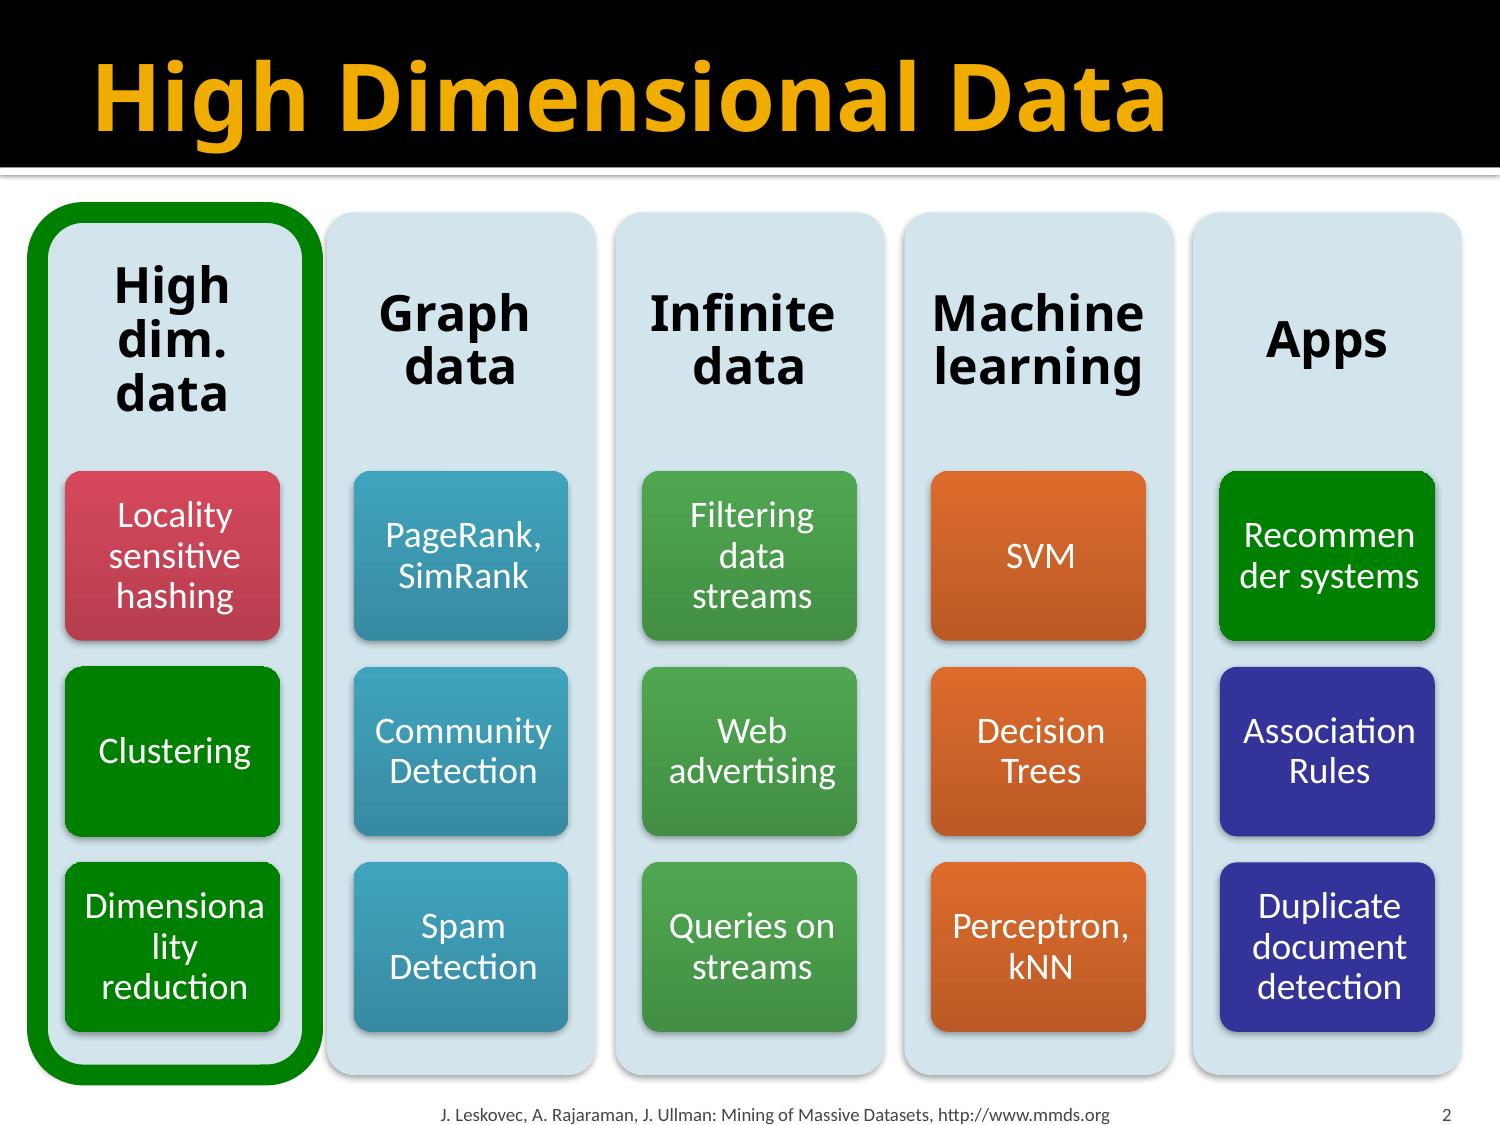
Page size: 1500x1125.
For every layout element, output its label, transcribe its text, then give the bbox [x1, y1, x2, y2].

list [37, 212, 1463, 1075]
slide_number 2 [1345, 1082, 1467, 1125]
footer J. Leskovec, A. Rajaraman, J. Ullman: Mining of Massive Datasets, http://www.mmds.org [433, 1085, 1337, 1125]
title High Dimensional Data [75, 12, 1425, 175]
